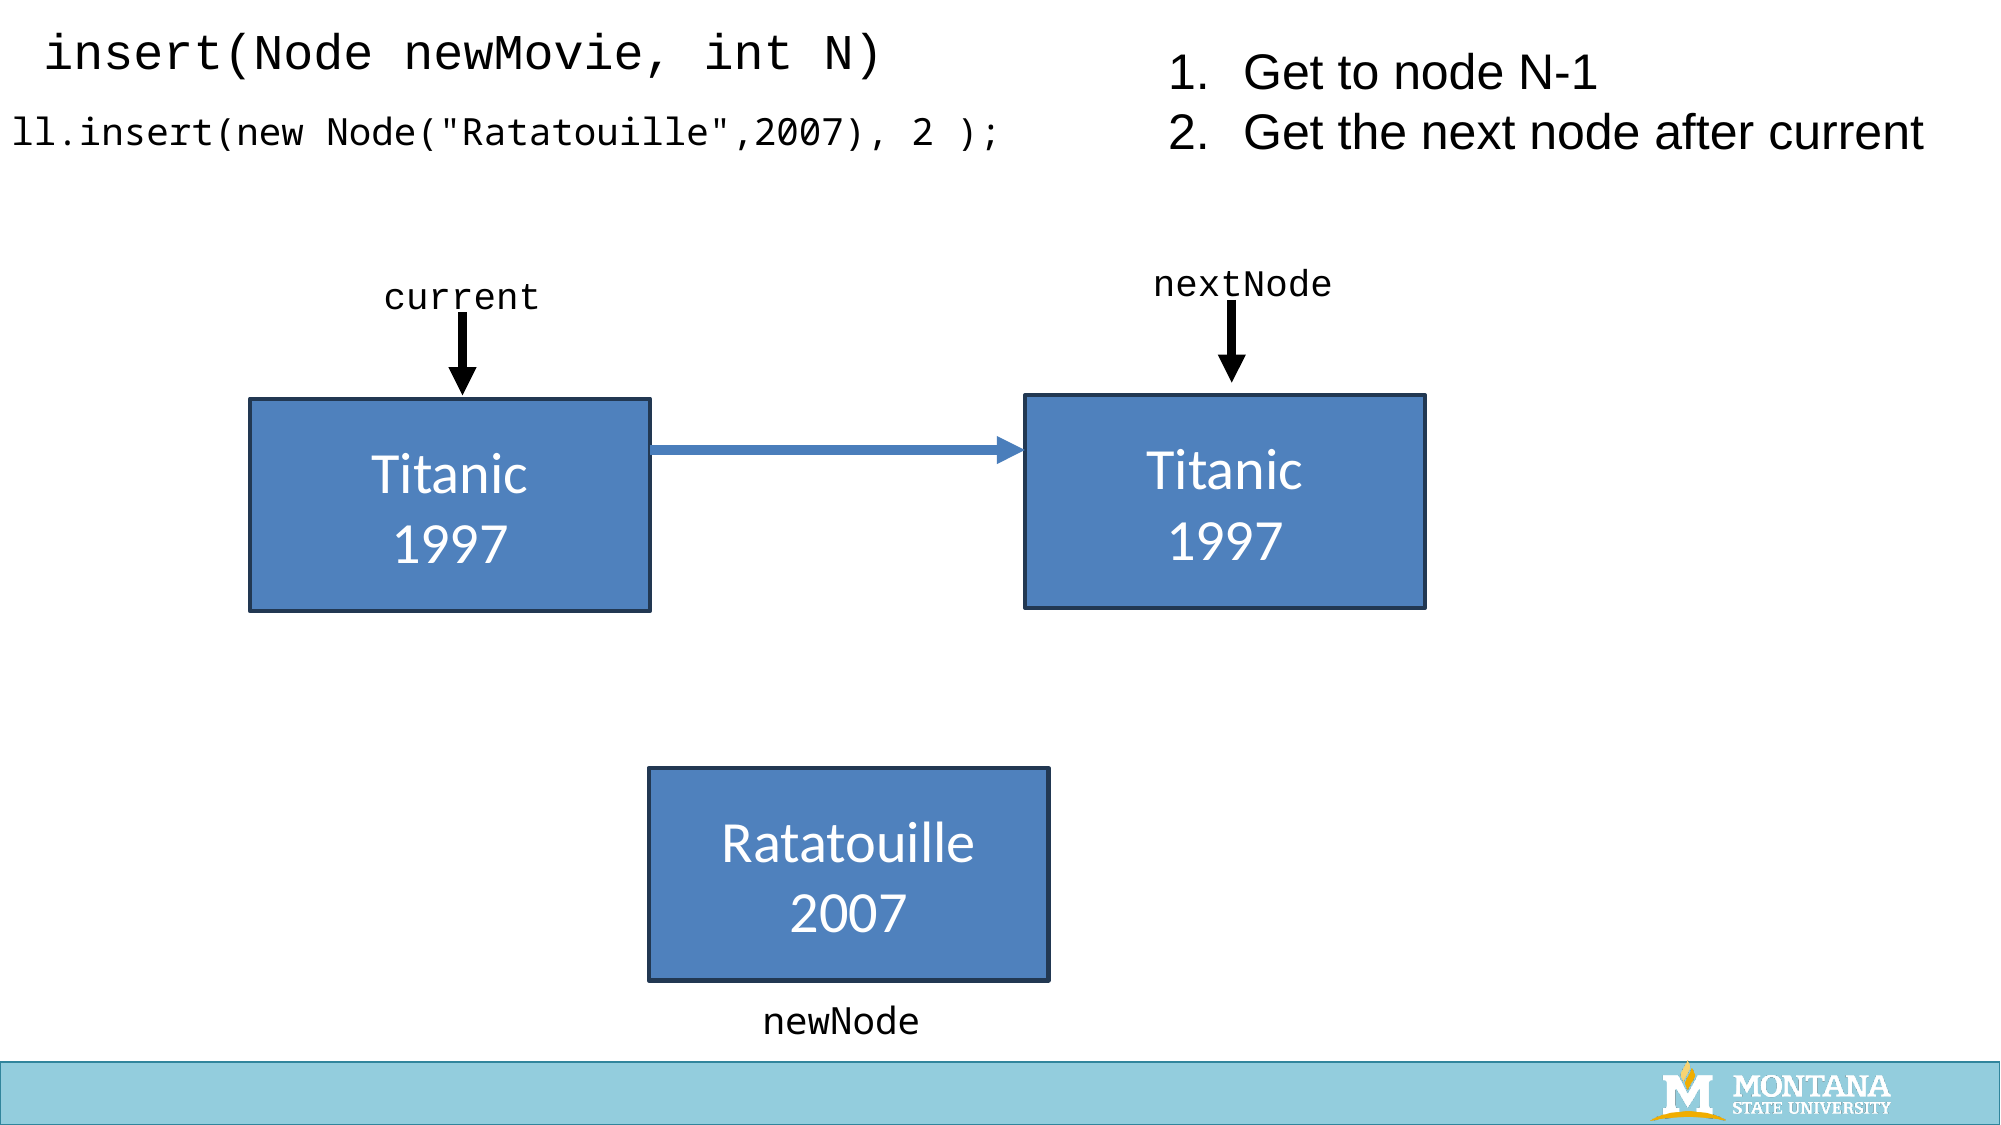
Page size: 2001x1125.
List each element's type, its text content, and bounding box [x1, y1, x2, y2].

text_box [1892, 1060, 2000, 1125]
text_box Ratatouille 2007 [647, 766, 1051, 983]
text_box Titanic 1997 [1023, 393, 1427, 610]
text_box current [368, 264, 557, 325]
text_box ll.insert(new Node("Ratatouille",2007), 2 ); [0, 100, 1039, 161]
text_box nextNode [1138, 251, 1348, 312]
picture [1649, 1060, 1892, 1122]
text_box Get to node N-1 Get the next node after current [1153, 31, 1940, 167]
text_box insert(Node newMovie, int N) [28, 12, 899, 88]
text_box newNode [747, 989, 935, 1050]
text_box Titanic 1997 [248, 397, 652, 613]
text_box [0, 1060, 1647, 1125]
